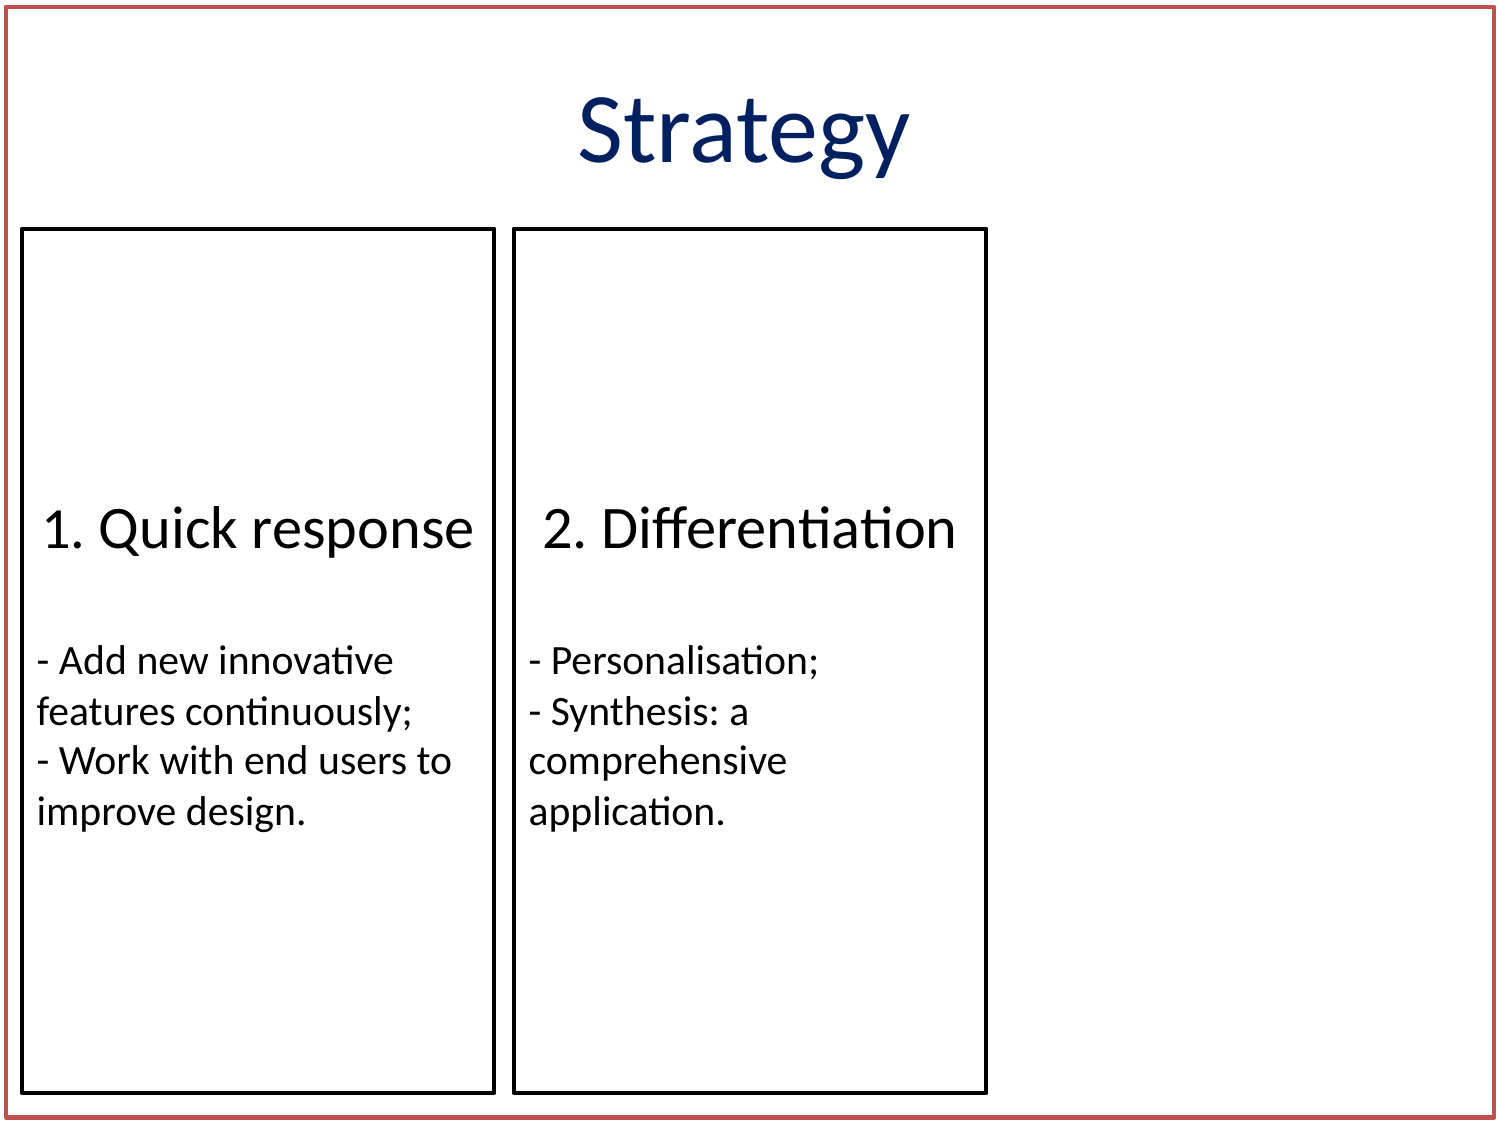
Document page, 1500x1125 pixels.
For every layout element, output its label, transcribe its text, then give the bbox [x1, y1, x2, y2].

list Strategy [17, 54, 1471, 197]
text_box [4, 5, 1496, 1120]
text_box 2. Differentiation - Personalisation; - Synthesis: a comprehensive application. [512, 227, 988, 1095]
text_box 1. Quick response - Add new innovative features continuously; - Work with end users to improve design. [20, 227, 496, 1095]
